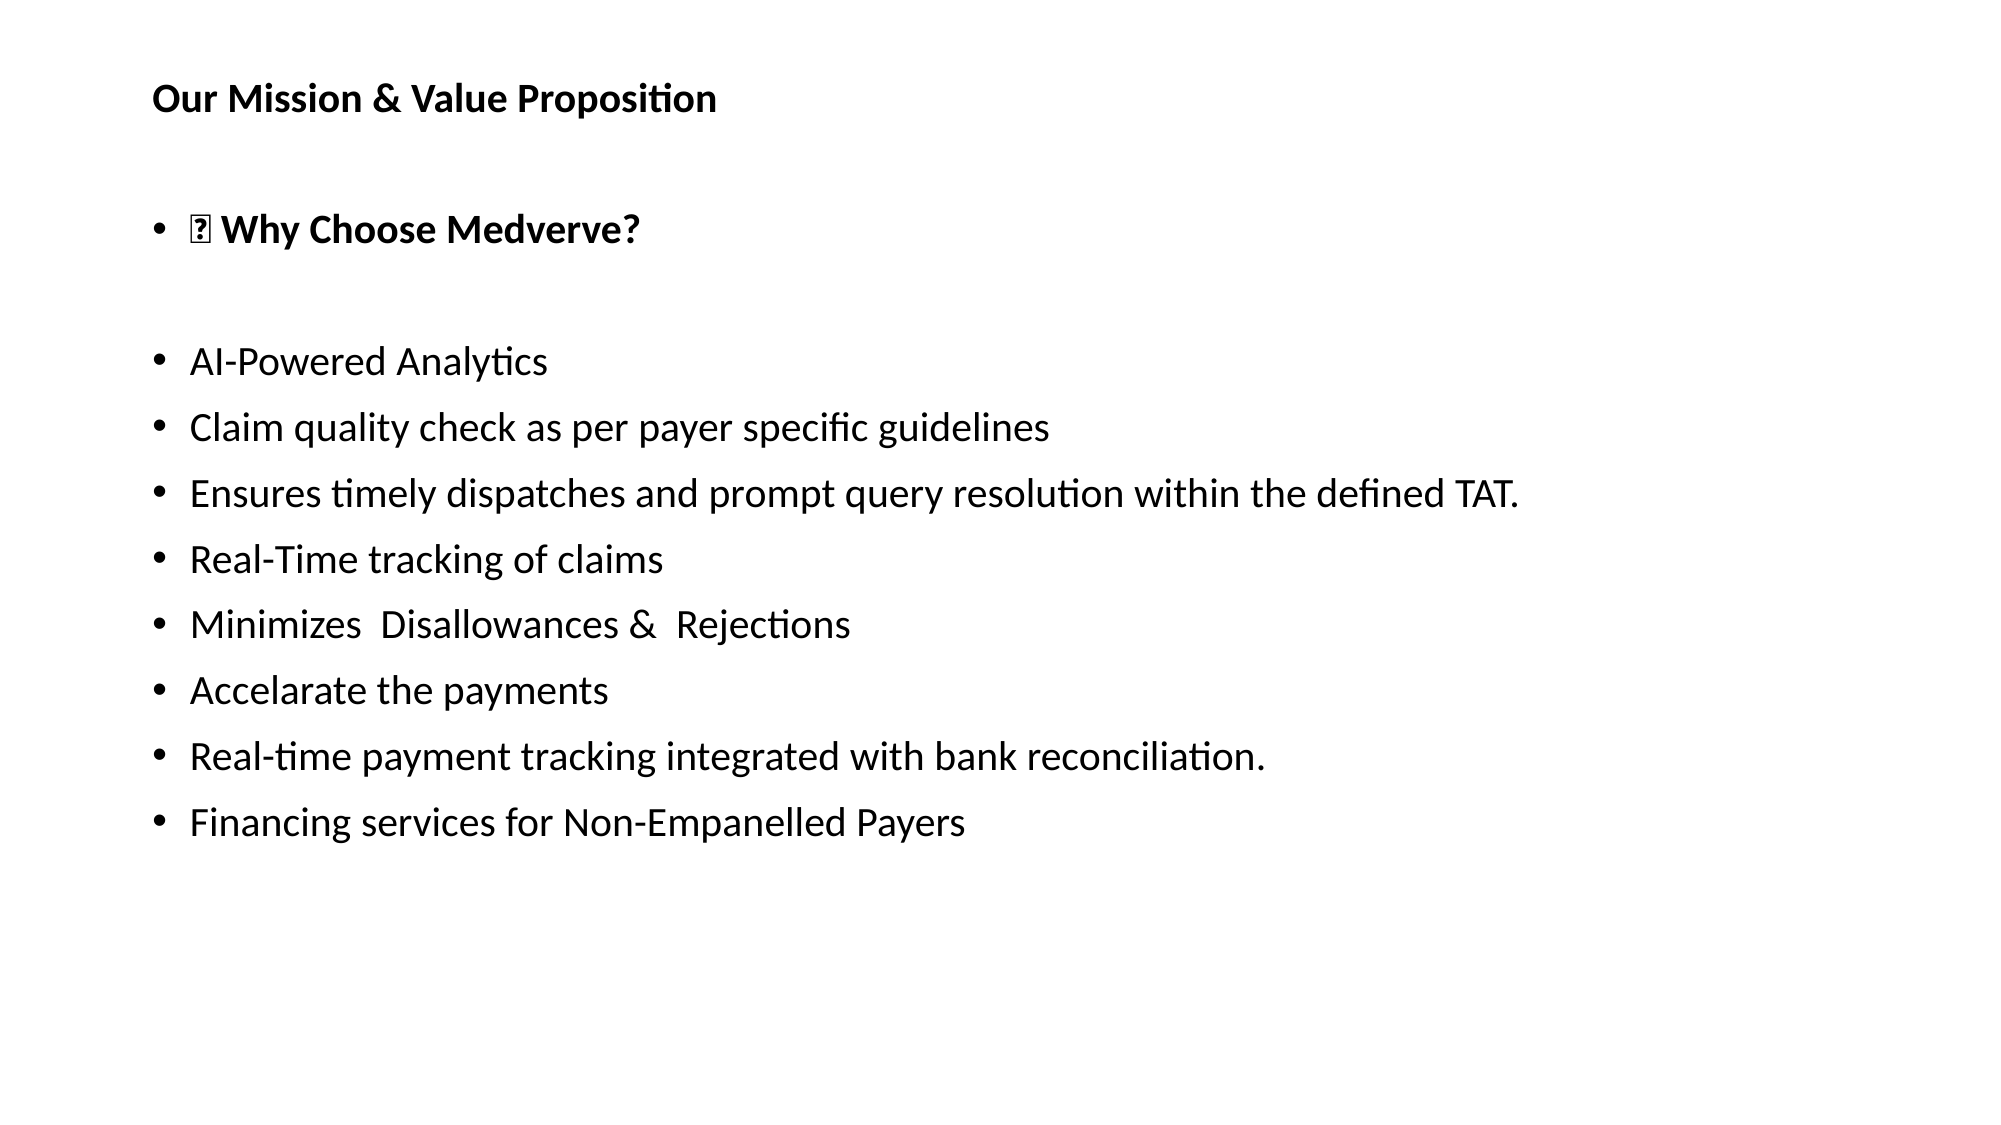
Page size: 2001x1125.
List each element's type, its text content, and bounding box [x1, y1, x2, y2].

list Our Mission & Value Proposition 📌 Why Choose Medverve? AI-Powered Analytics Claim quality check as per payer specific guidelines Ensures timely dispatches and prompt query resolution within the defined TAT. Real-Time tracking of claims Minimizes Disallowances & Rejections Accelarate the payments Real-time payment tracking integrated with bank reconciliation. Financing services for Non-Empanelled Payers [137, 68, 1863, 1014]
